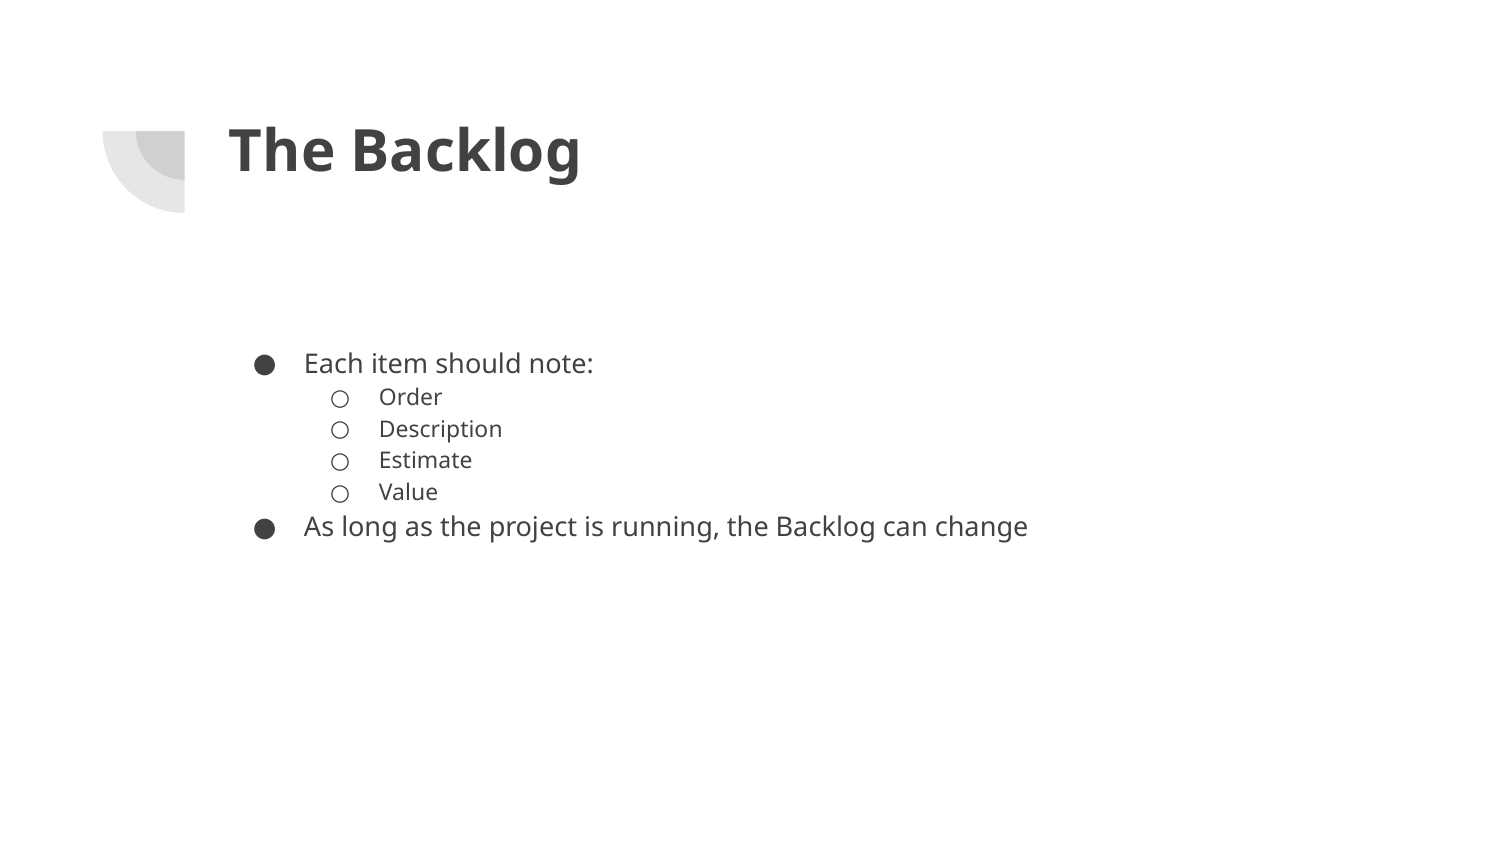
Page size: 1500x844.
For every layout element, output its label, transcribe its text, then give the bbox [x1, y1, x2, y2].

title The Backlog [213, 98, 1368, 263]
list Each item should note: Order Description Estimate Value As long as the project is running, the Backlog can change [213, 326, 1368, 744]
